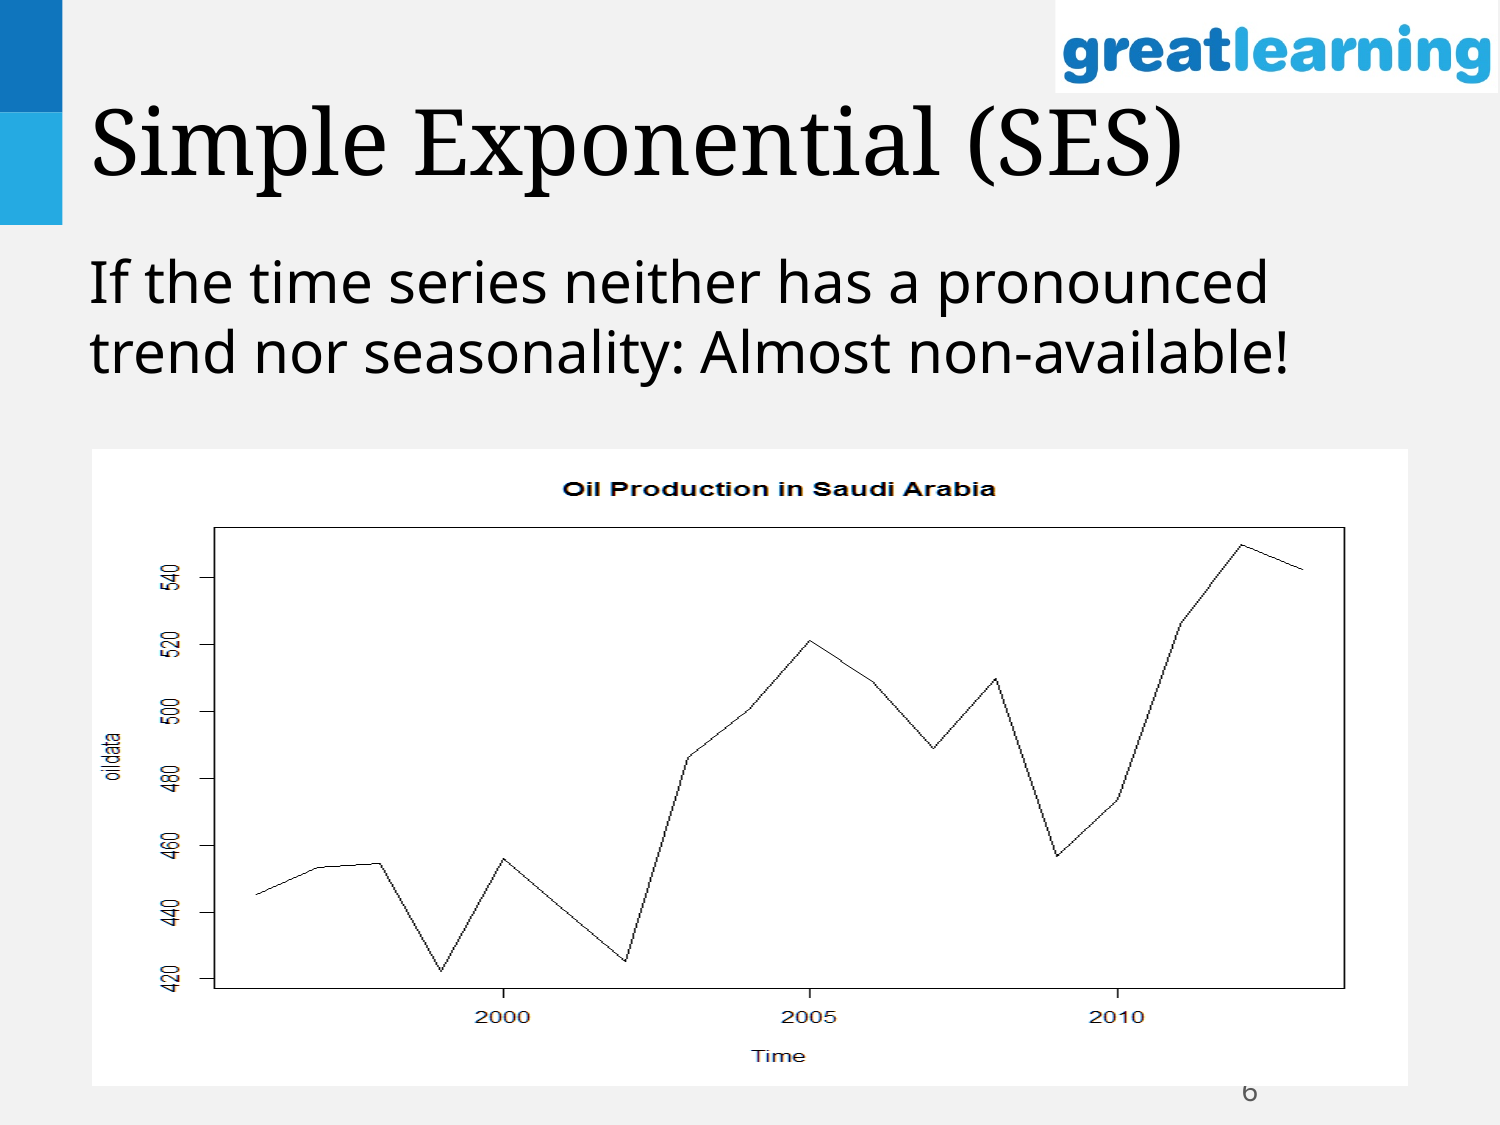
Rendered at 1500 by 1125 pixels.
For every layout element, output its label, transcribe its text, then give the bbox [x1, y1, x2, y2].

title Simple Exponential (SES) [75, 45, 1425, 233]
list If the time series neither has a pronounced trend nor seasonality: Almost non-available! [74, 237, 1425, 400]
slide_number 6 [1074, 1062, 1425, 1123]
picture [91, 449, 1408, 1086]
picture [1055, 0, 1498, 93]
